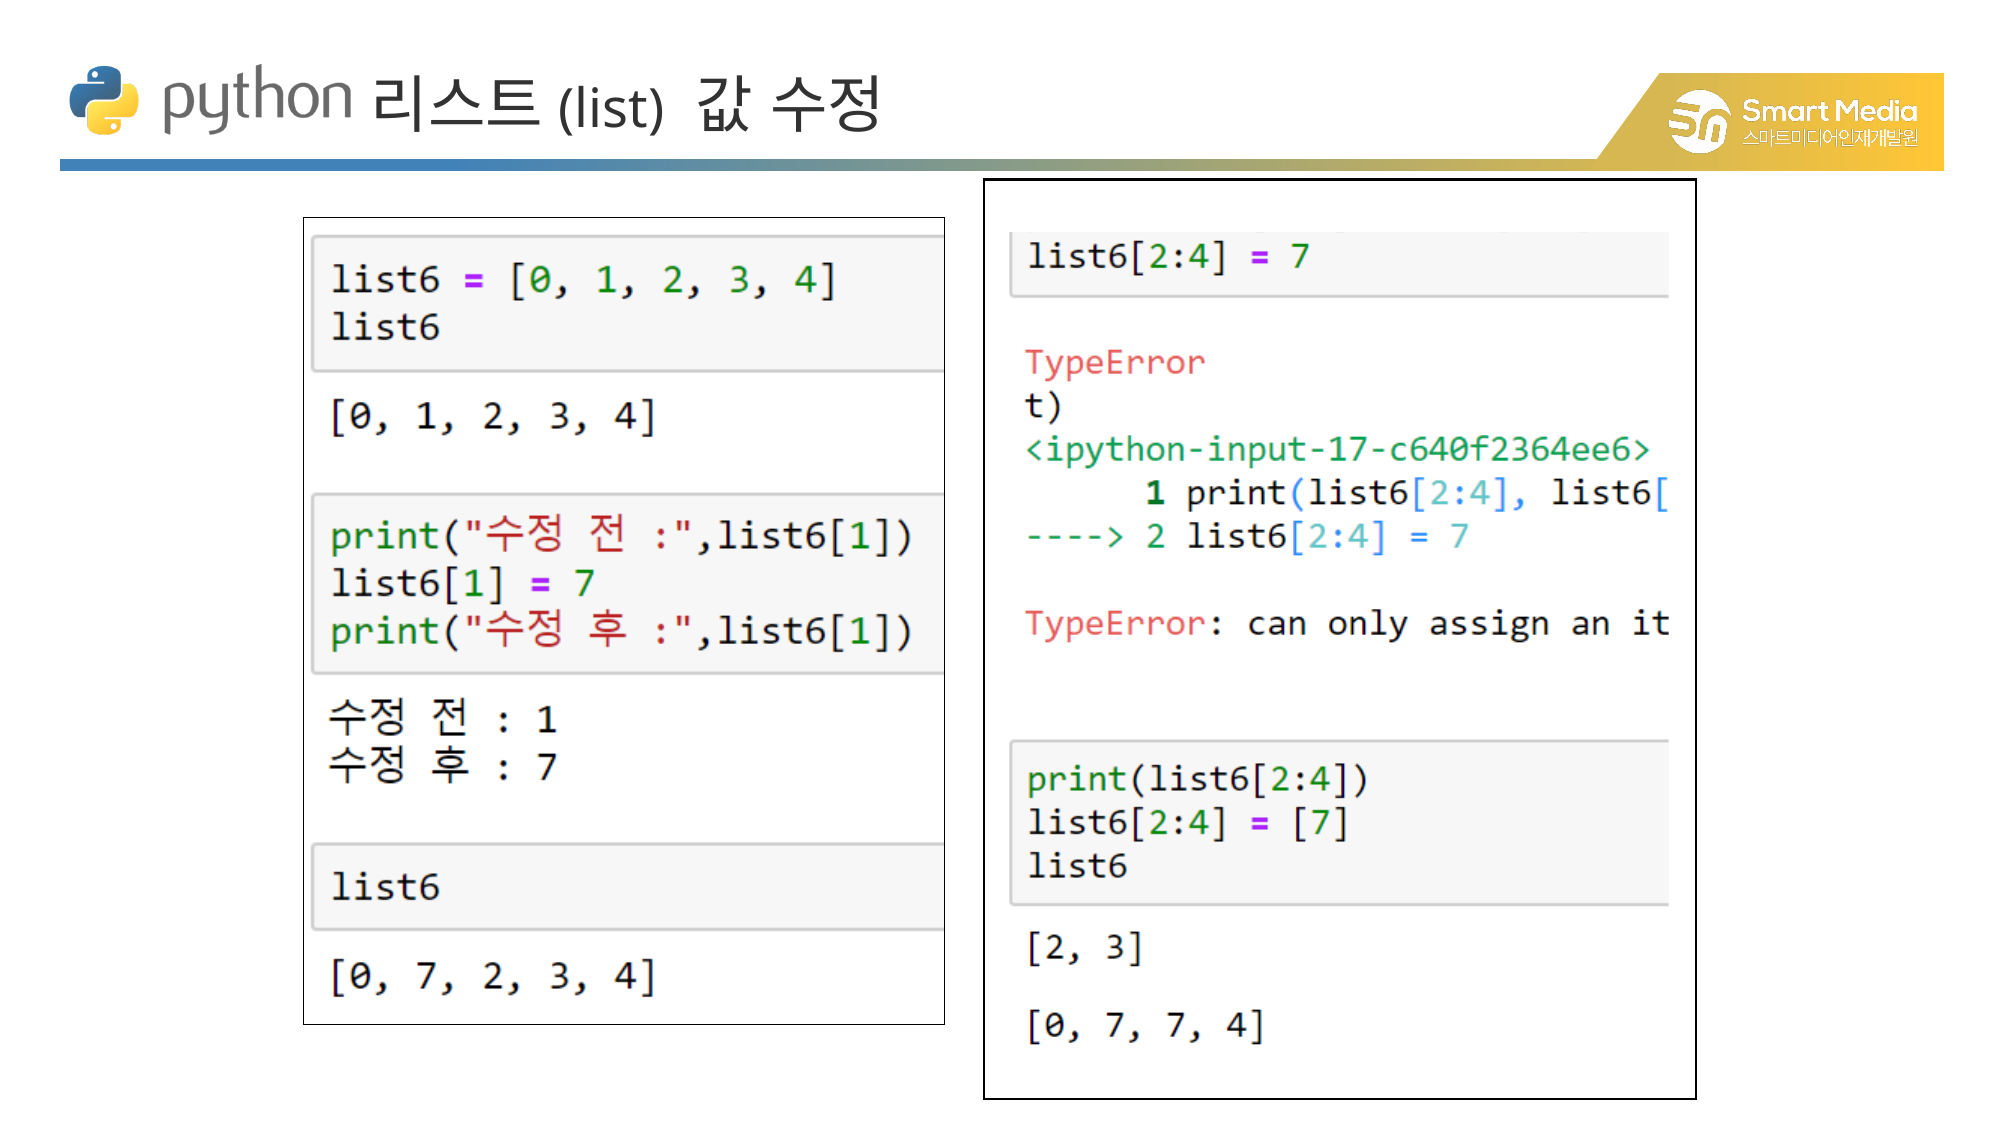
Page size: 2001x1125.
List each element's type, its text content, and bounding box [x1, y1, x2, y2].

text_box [303, 179, 1697, 1100]
text_box 리스트(list) 값 수정 [356, 57, 901, 148]
picture [60, 55, 363, 147]
picture [1658, 83, 1932, 160]
